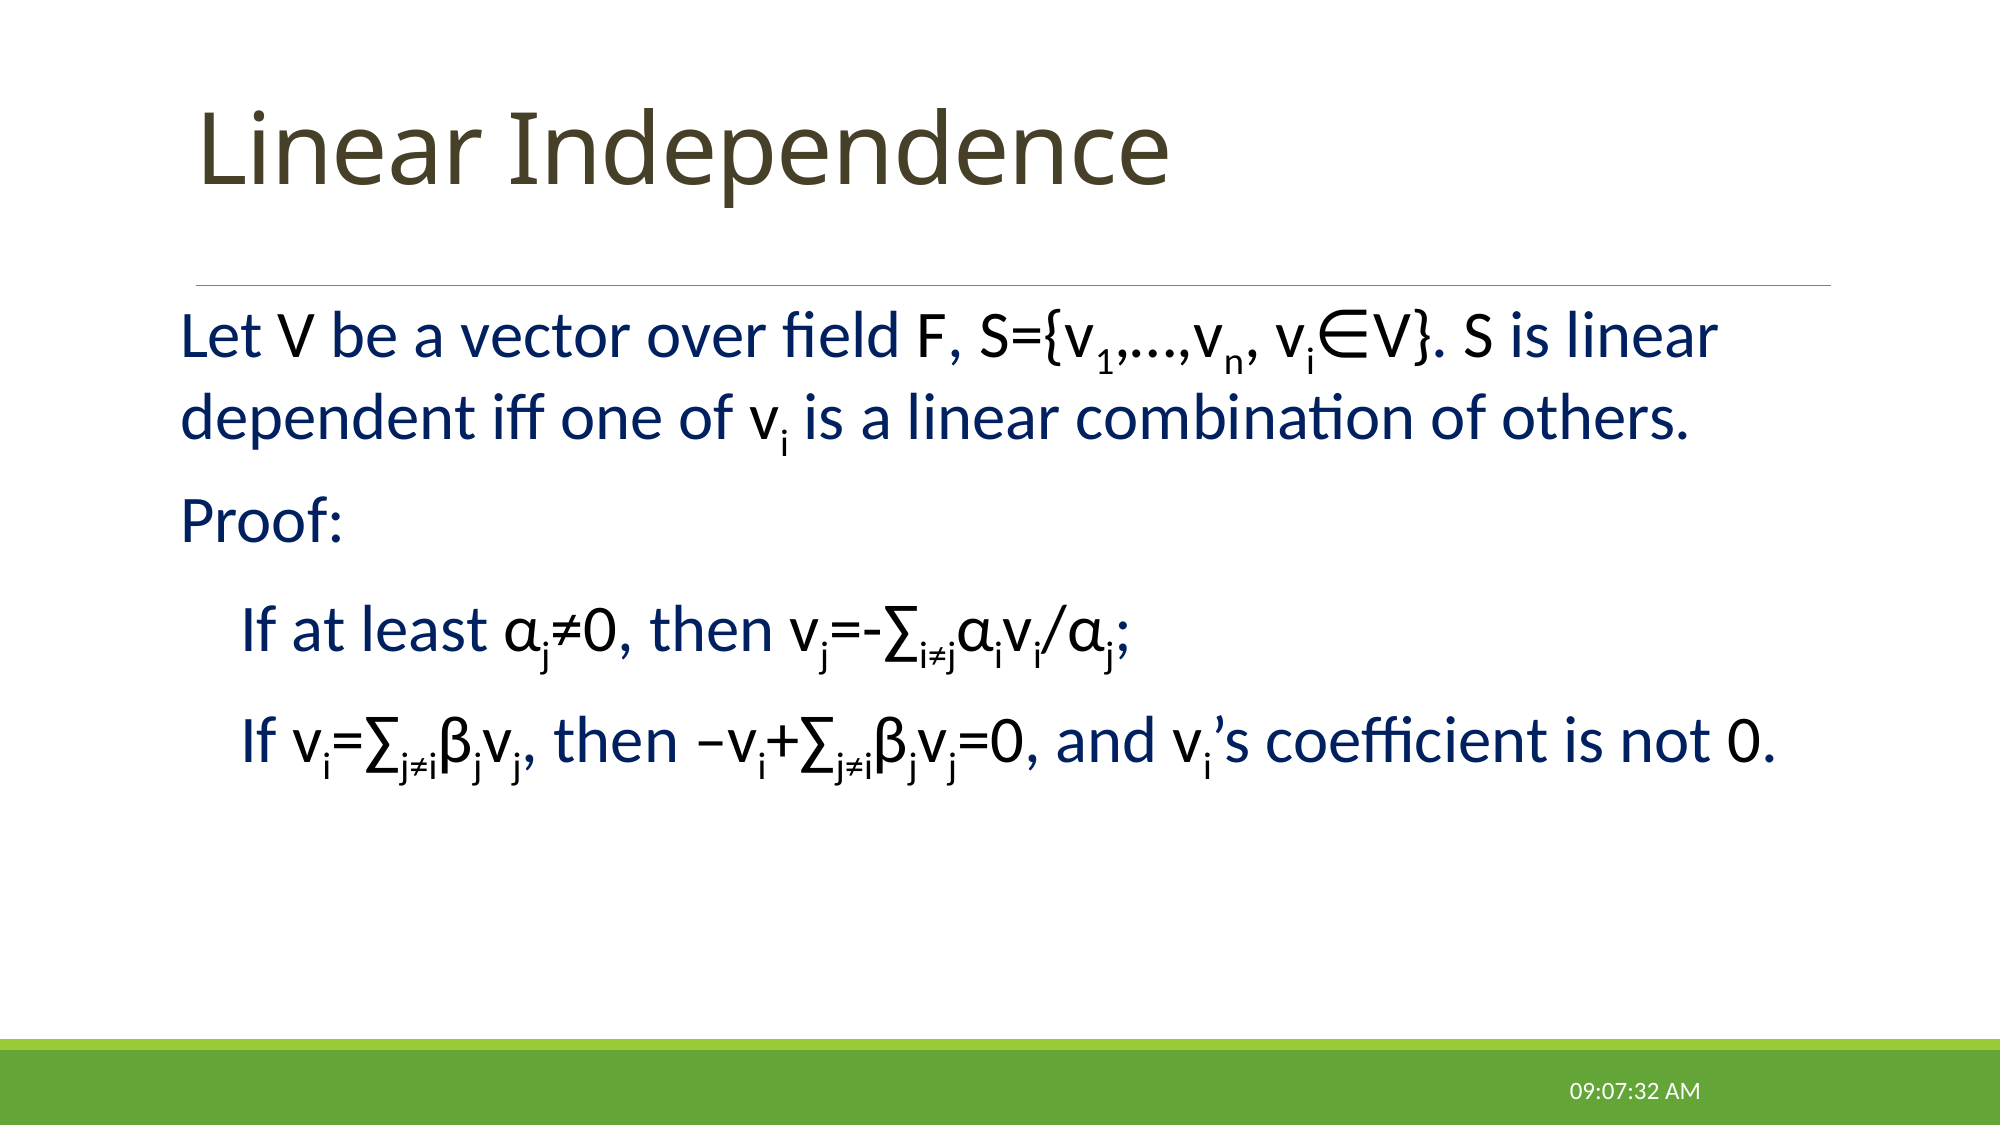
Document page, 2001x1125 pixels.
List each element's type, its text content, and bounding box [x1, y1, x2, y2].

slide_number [1554, 1059, 1961, 1120]
title Linear Independence [180, 47, 1830, 213]
list Let V be a vector over field F, S={v1,…,vn, vi∈V}. S is linear dependent iff one of vi is a linear combination of others. Proof: If at least αj≠0, then vj=-∑i≠jαivi/αj; If vi=∑j≠iβjvj, then –vi+∑j≠iβjvj=0, and vi’s coefficient is not 0. [180, 284, 1830, 1033]
